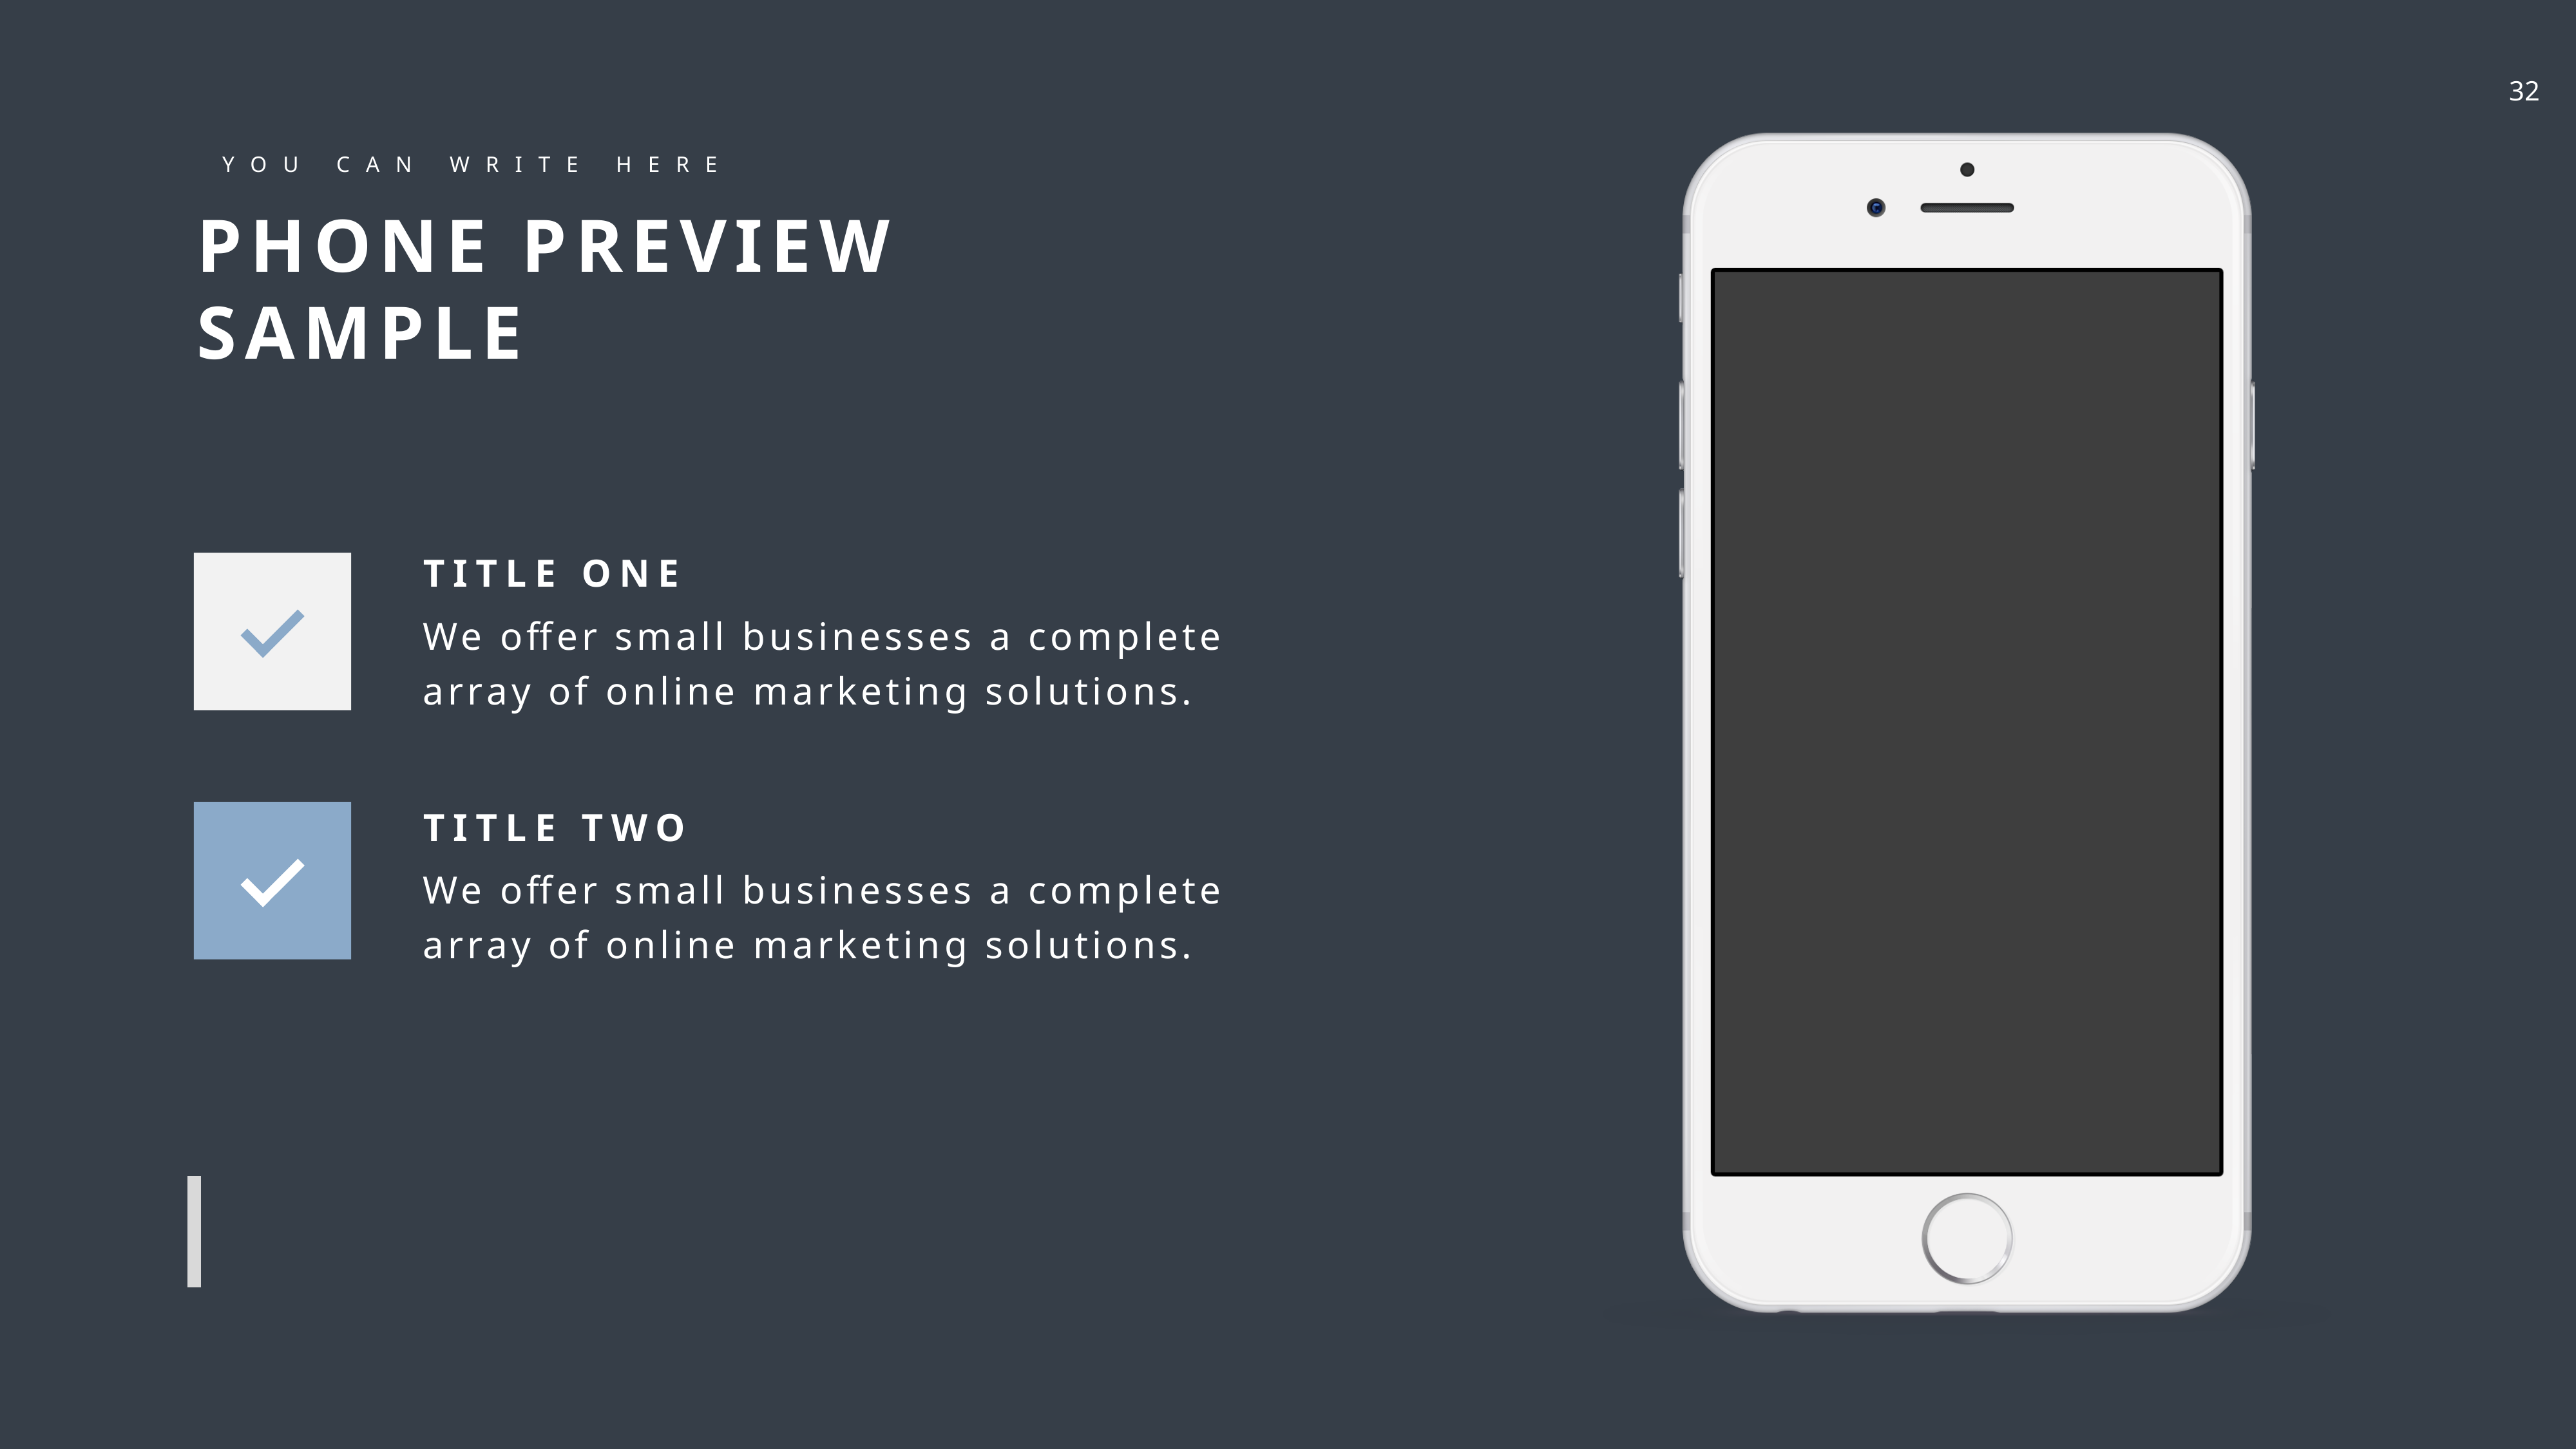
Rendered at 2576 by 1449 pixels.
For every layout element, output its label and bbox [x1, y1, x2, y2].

text_box [193, 799, 1238, 967]
picture [1547, 58, 2396, 1390]
text_box [187, 146, 1035, 381]
text_box [193, 544, 1238, 714]
